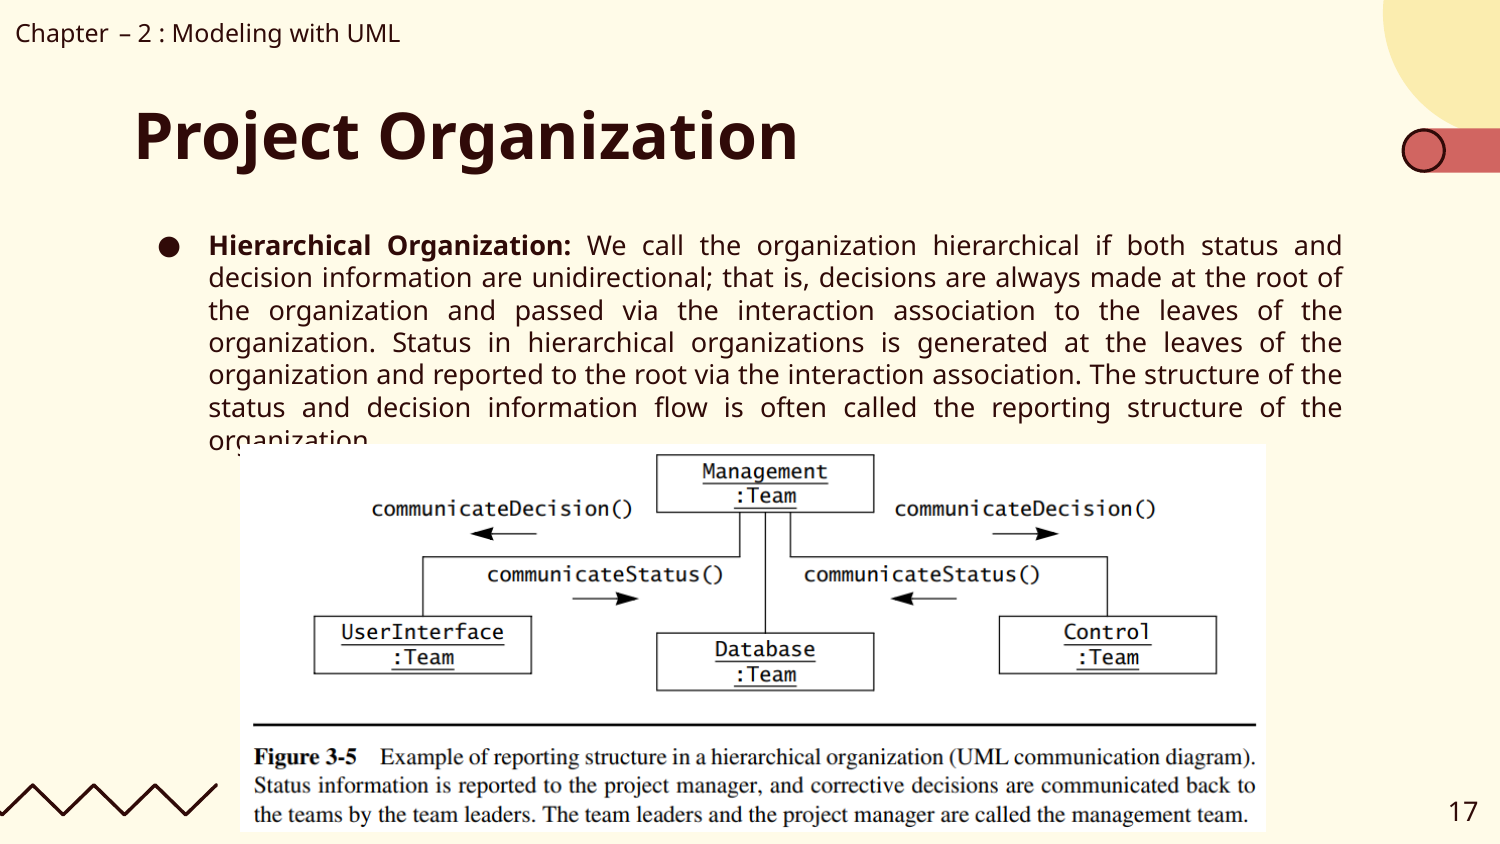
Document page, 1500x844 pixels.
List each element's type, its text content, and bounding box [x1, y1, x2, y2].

title Project Organization [118, 79, 1382, 177]
slide_number ‹#› [1403, 779, 1494, 844]
text_box Chapter – 2 : Modeling with UML [0, 0, 1001, 43]
text_box Hierarchical Organization: We call the organization hierarchical if both status and decision information are unidirectional; that is, decisions are always made at the root of the organization and passed via the interaction association to the leaves of the organization. Status in hierarchical organizations is generated at the leaves of the organization and reported to the root via the interaction association. The structure of the status and decision information flow is often called the reporting structure of the organization. [118, 213, 1358, 742]
picture [240, 444, 1267, 832]
